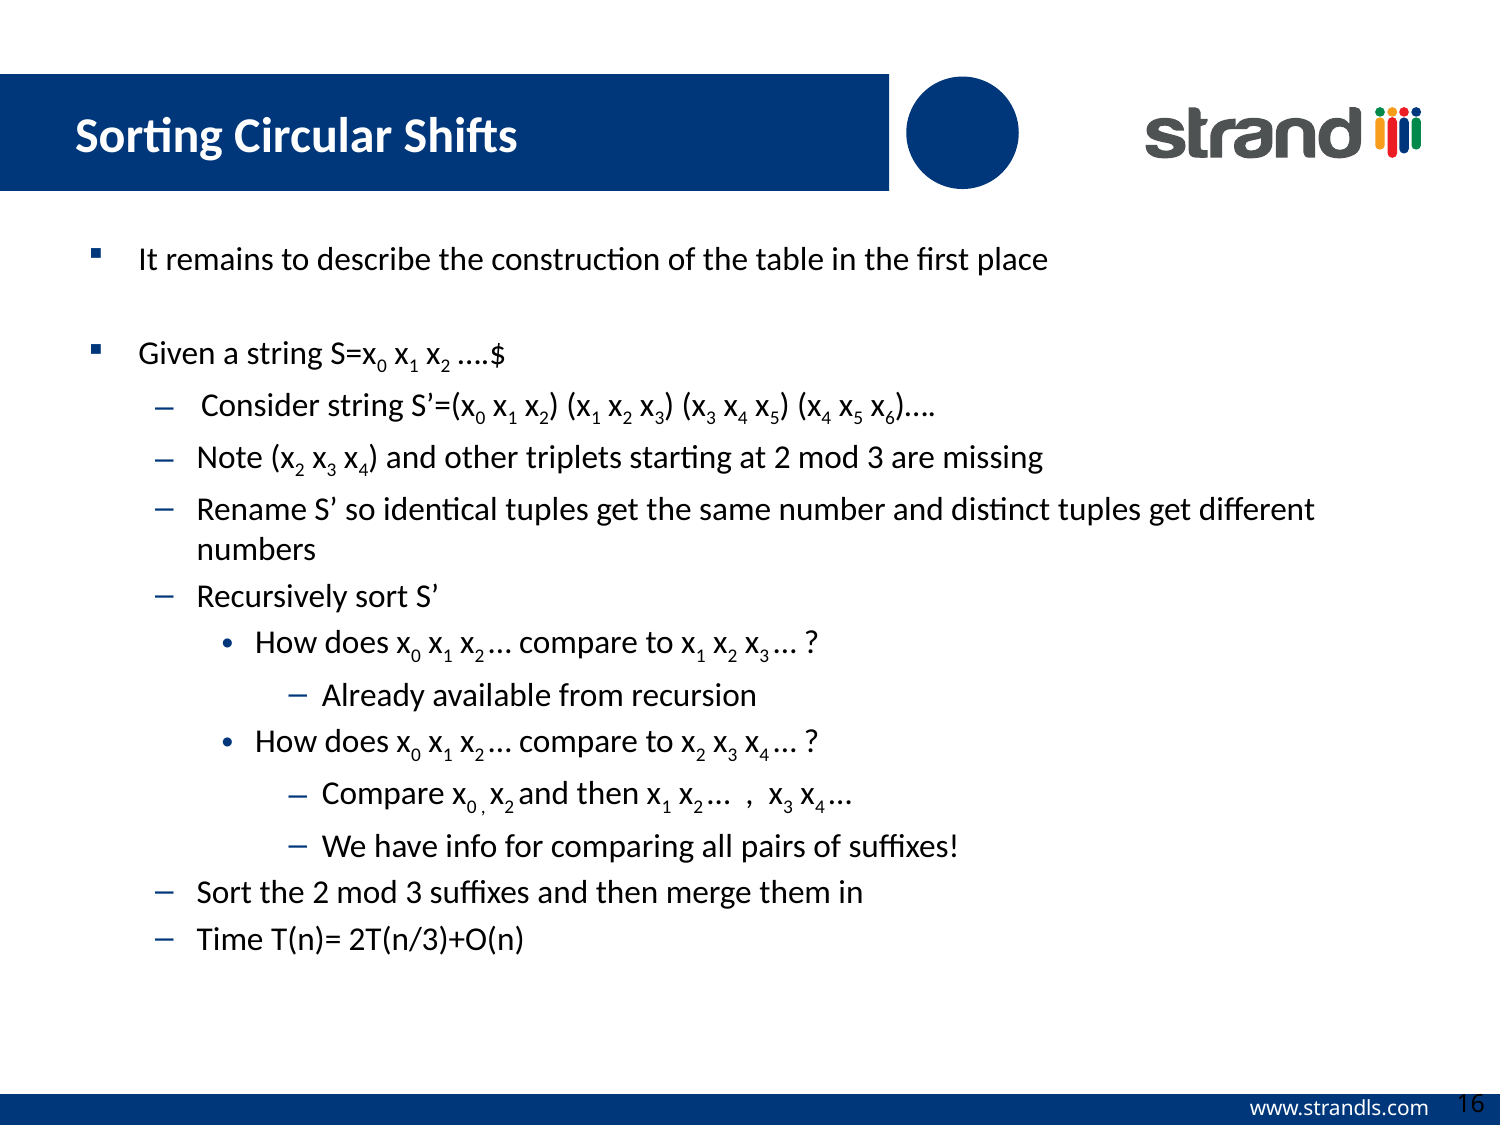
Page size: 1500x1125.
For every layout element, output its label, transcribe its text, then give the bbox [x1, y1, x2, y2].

slide_number 16 [1437, 1085, 1500, 1123]
list Sorting Circular Shifts [0, 74, 890, 191]
list It remains to describe the construction of the table in the first place Given a string S=x0 x1 x2 ….$ Consider string S’=(x0 x1 x2) (x1 x2 x3) (x3 x4 x5) (x4 x5 x6)…. Note (x2 x3 x4) and other triplets starting at 2 mod 3 are missing Rename S’ so identical tuples get the same number and distinct tuples get different numbers Recursively sort S’ How does x0 x1 x2 … compare to x1 x2 x3 … ? Already available from recursion How does x0 x1 x2 … compare to x2 x3 x4 … ? Compare x0 , x2 and then x1 x2 … , x3 x4 … We have info for comparing all pairs of suffixes! Sort the 2 mod 3 suffixes and then merge them in Time T(n)= 2T(n/3)+O(n) [73, 229, 1374, 973]
